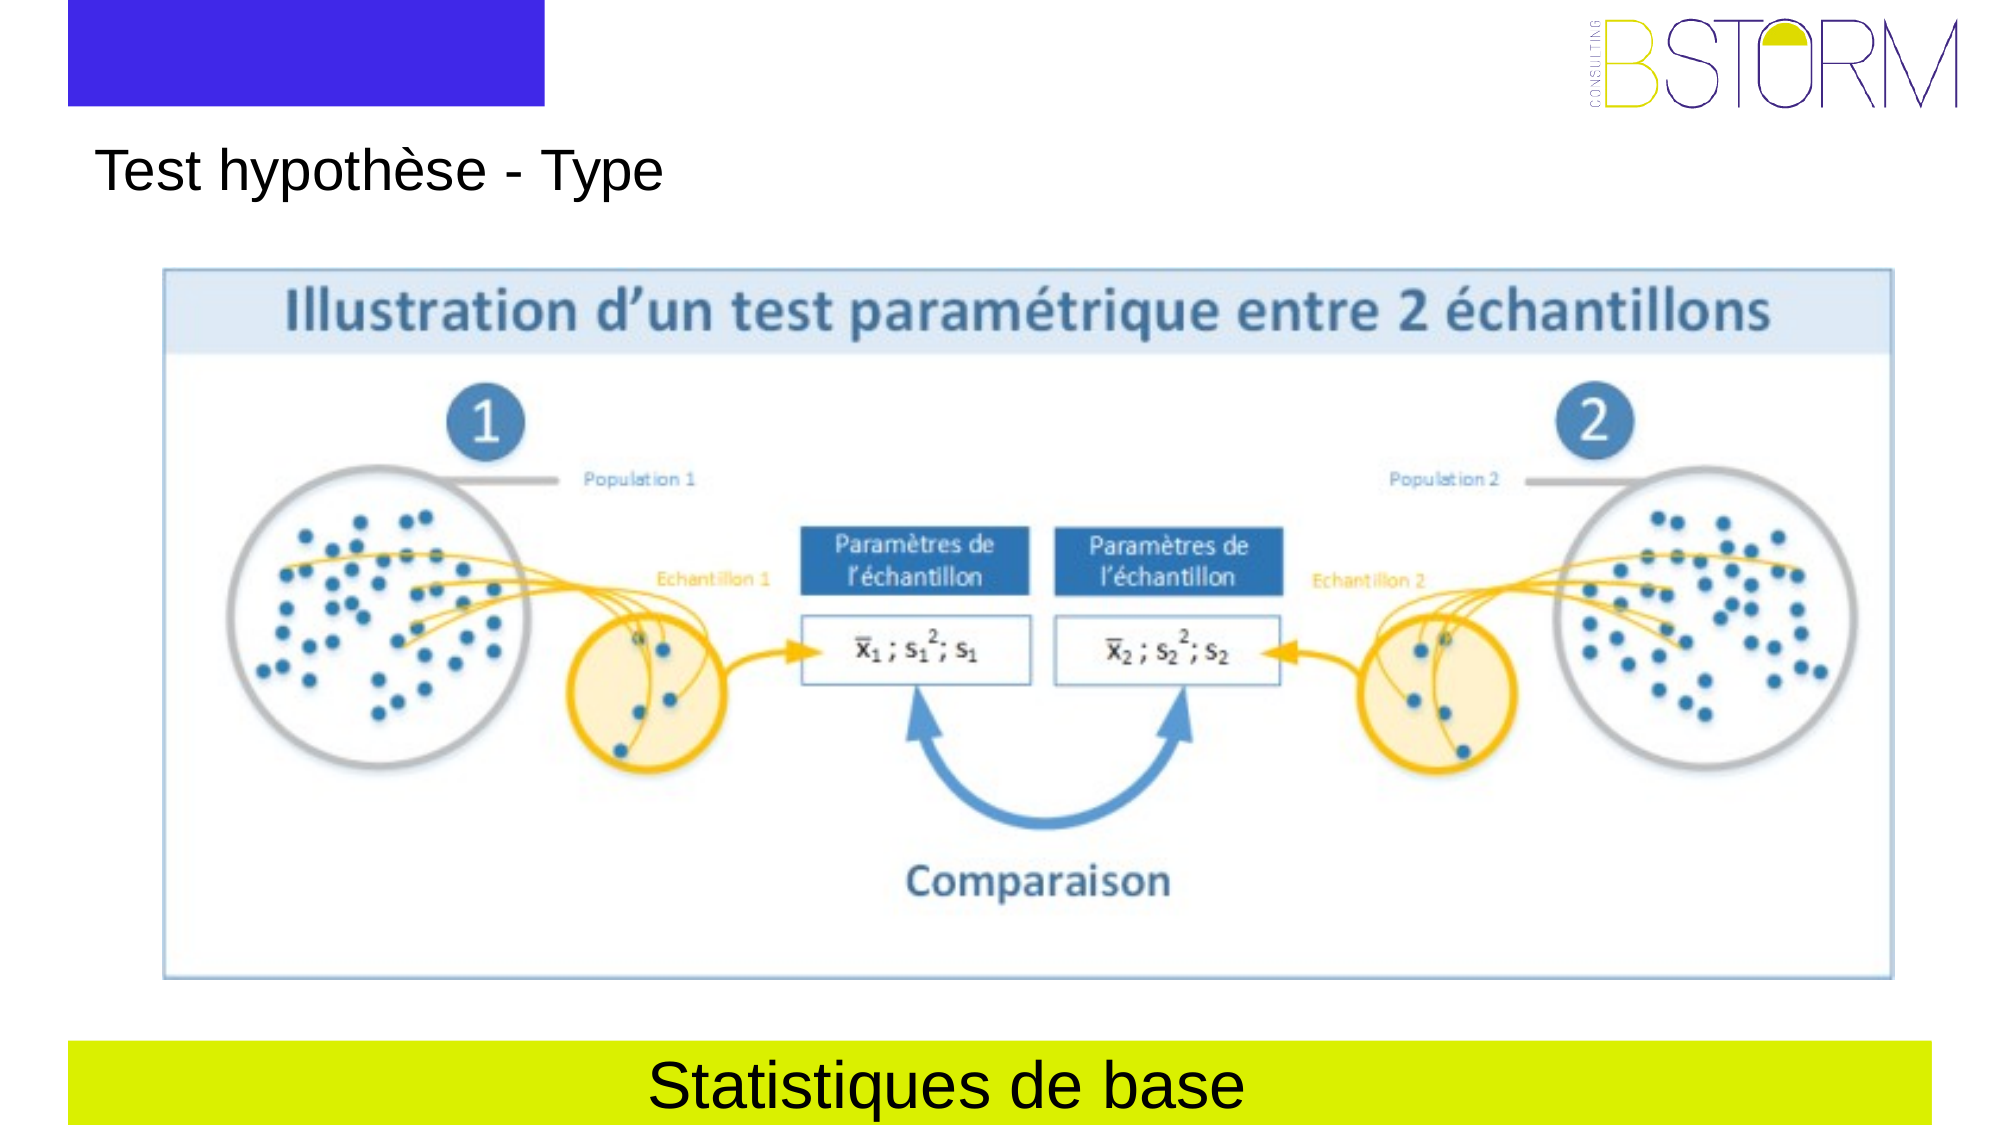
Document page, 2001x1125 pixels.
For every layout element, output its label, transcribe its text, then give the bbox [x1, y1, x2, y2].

text_box [68, 1040, 632, 1125]
text_box [1297, 1040, 1932, 1125]
picture [1571, 0, 1974, 126]
title Test hypothèse - Type [92, 129, 2000, 321]
picture [161, 267, 1896, 981]
text_box Statistiques de base [632, 1034, 1297, 1125]
